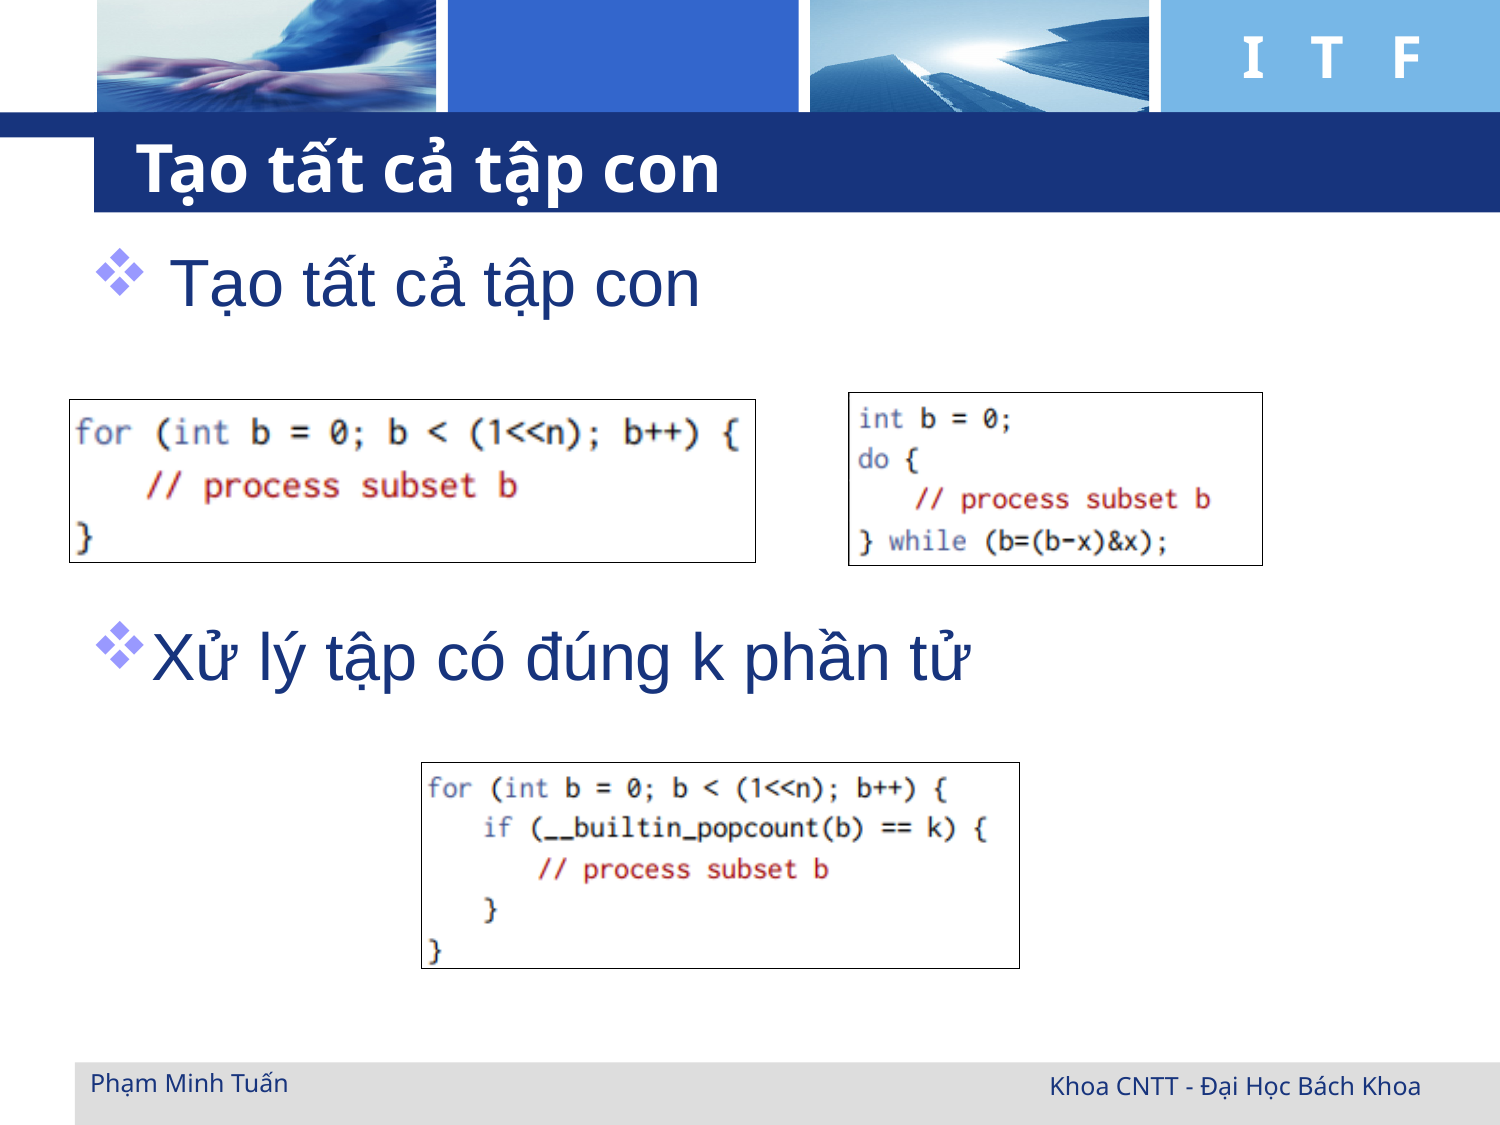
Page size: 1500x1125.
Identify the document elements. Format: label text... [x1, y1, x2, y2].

picture [68, 399, 756, 563]
title Tạo tất cả tập con [120, 120, 1400, 213]
list Tạo tất cả tập con Xử lý tập có đúng k phần tử [75, 232, 1425, 1034]
picture [848, 392, 1263, 566]
slide_number Phạm Minh Tuấn [75, 1059, 425, 1113]
picture [421, 762, 1021, 969]
picture [810, 0, 1150, 112]
footer Khoa CNTT - Đại Học Bách Khoa [962, 1062, 1438, 1116]
picture [97, 0, 437, 112]
